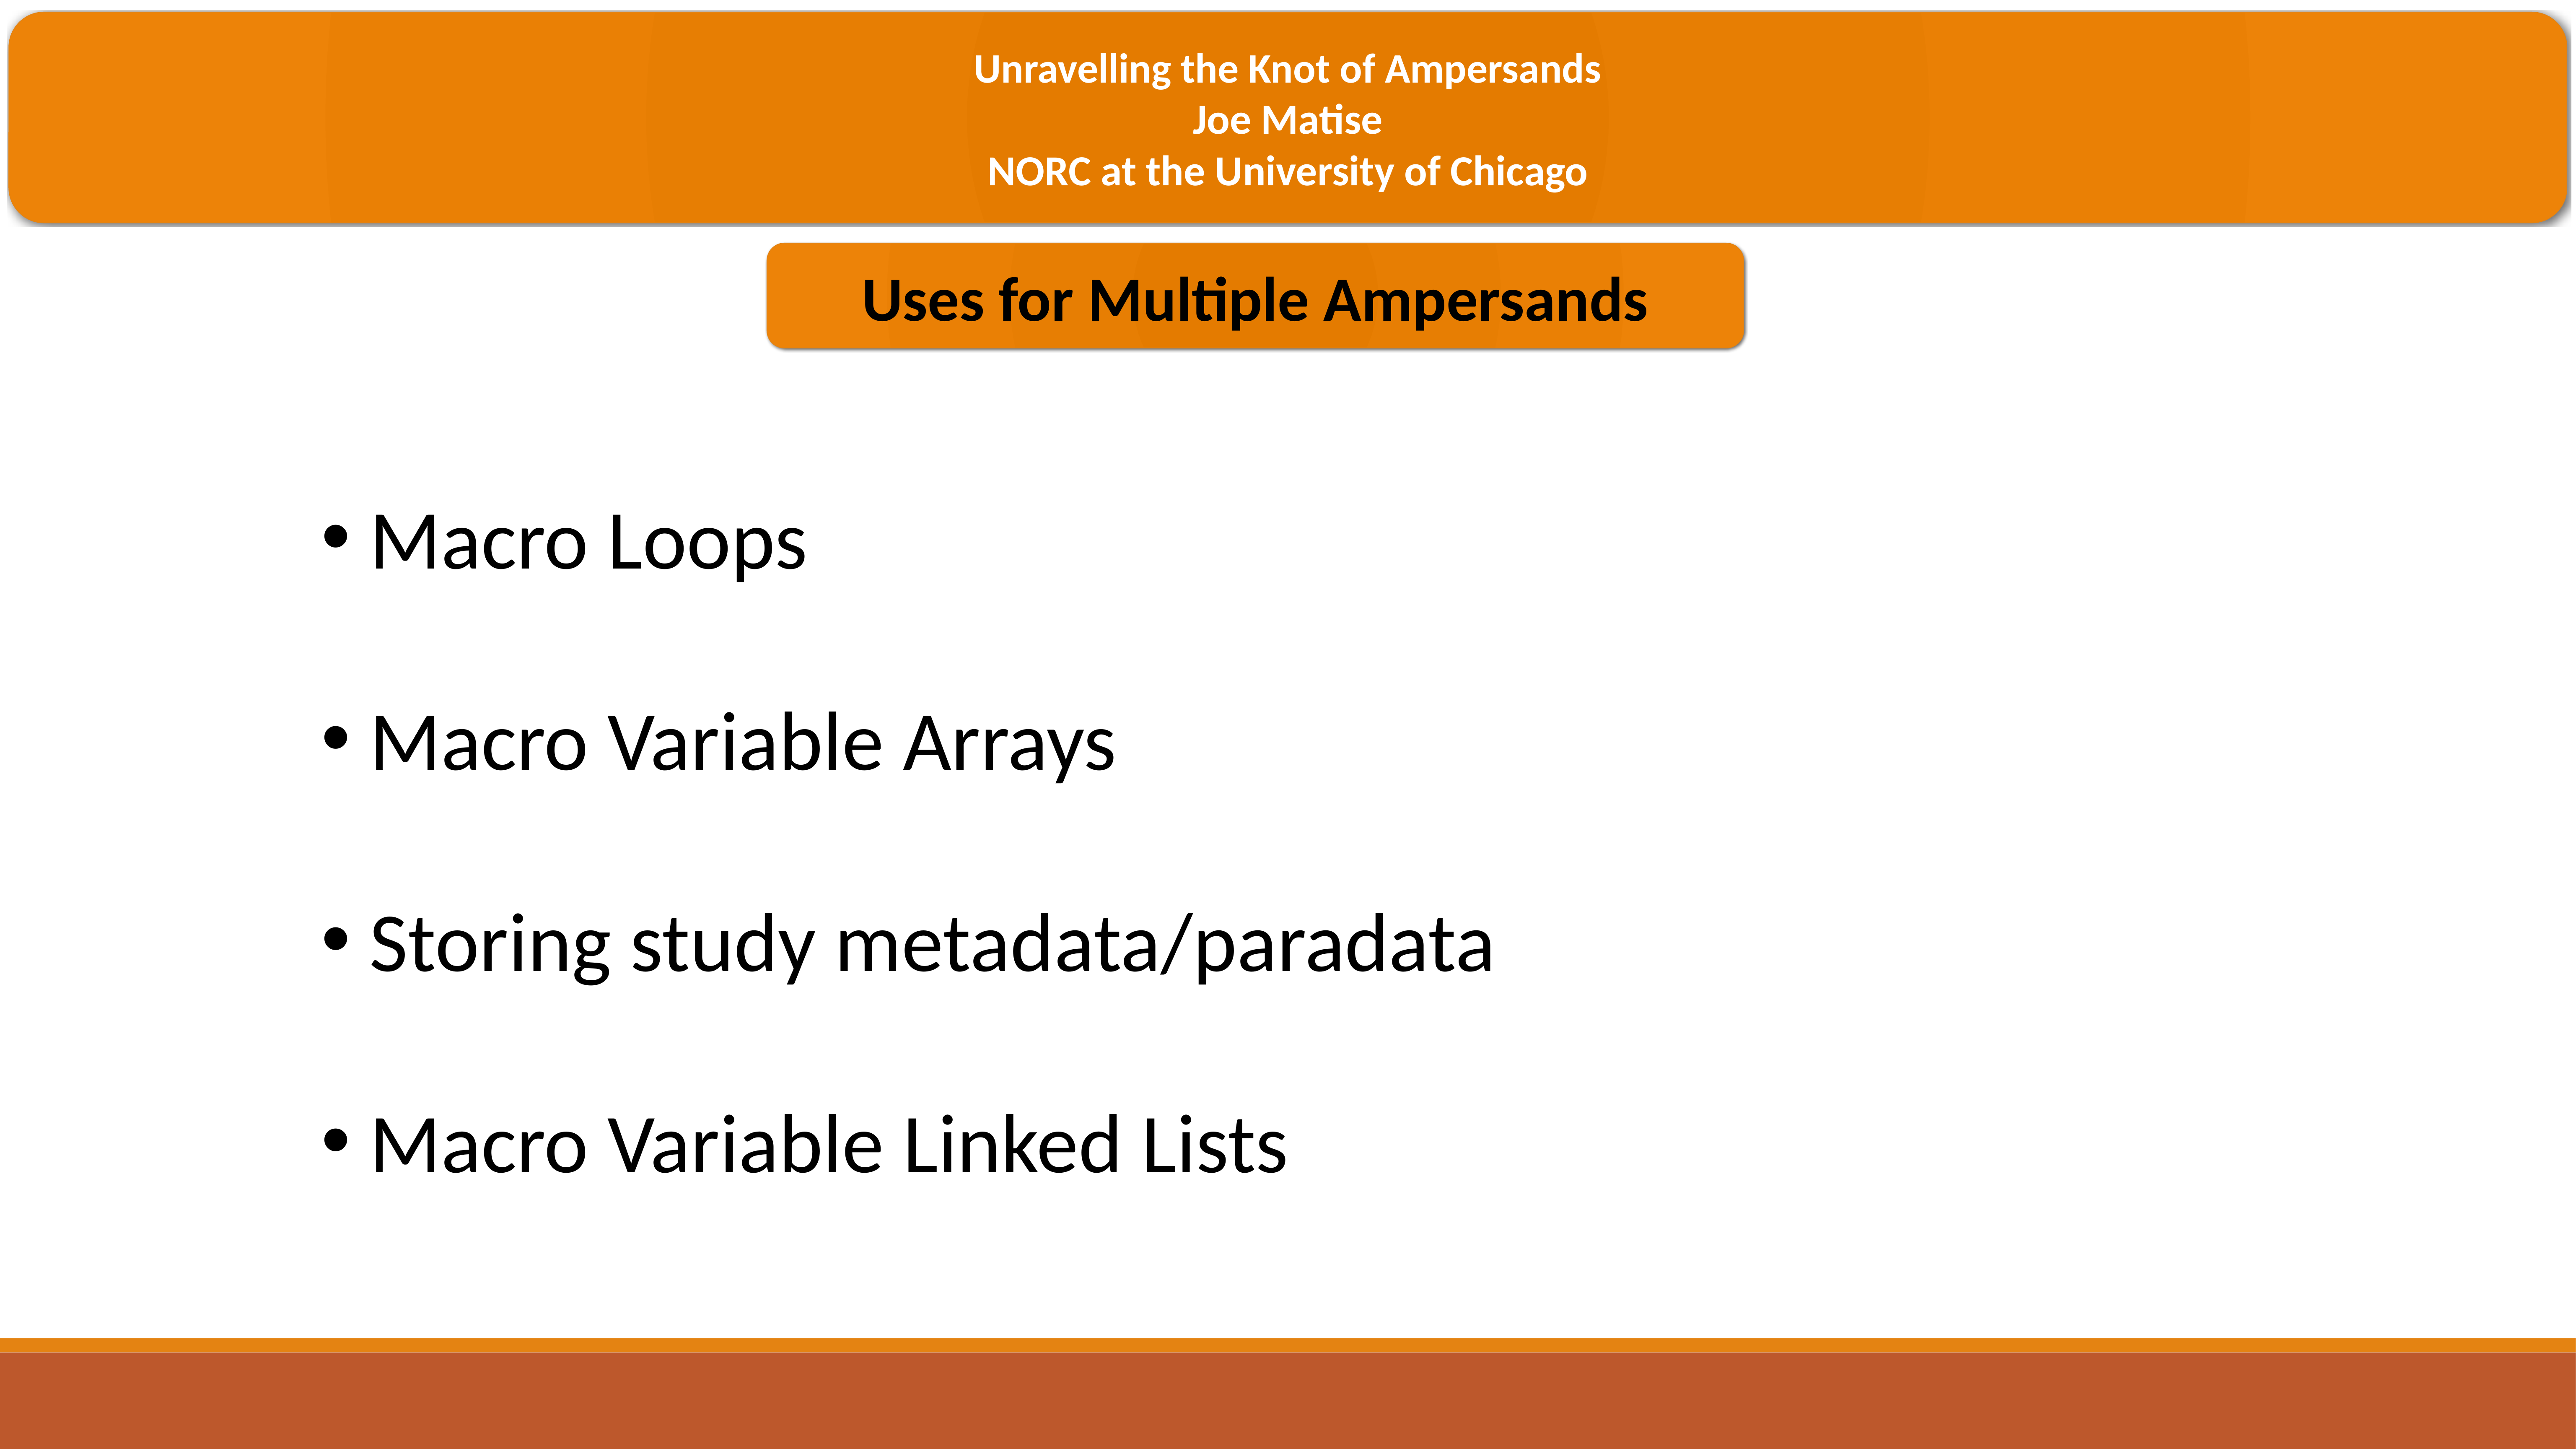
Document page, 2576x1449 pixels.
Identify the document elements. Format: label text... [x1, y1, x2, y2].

text_box Unravelling the Knot of Ampersands Joe Matise NORC at the University of Chicago [8, 11, 2568, 223]
text_box Macro Loops Macro Variable Arrays Storing study metadata/paradata Macro Variable Linked Lists [295, 472, 1744, 1303]
text_box Uses for Multiple Ampersands [766, 242, 1744, 348]
